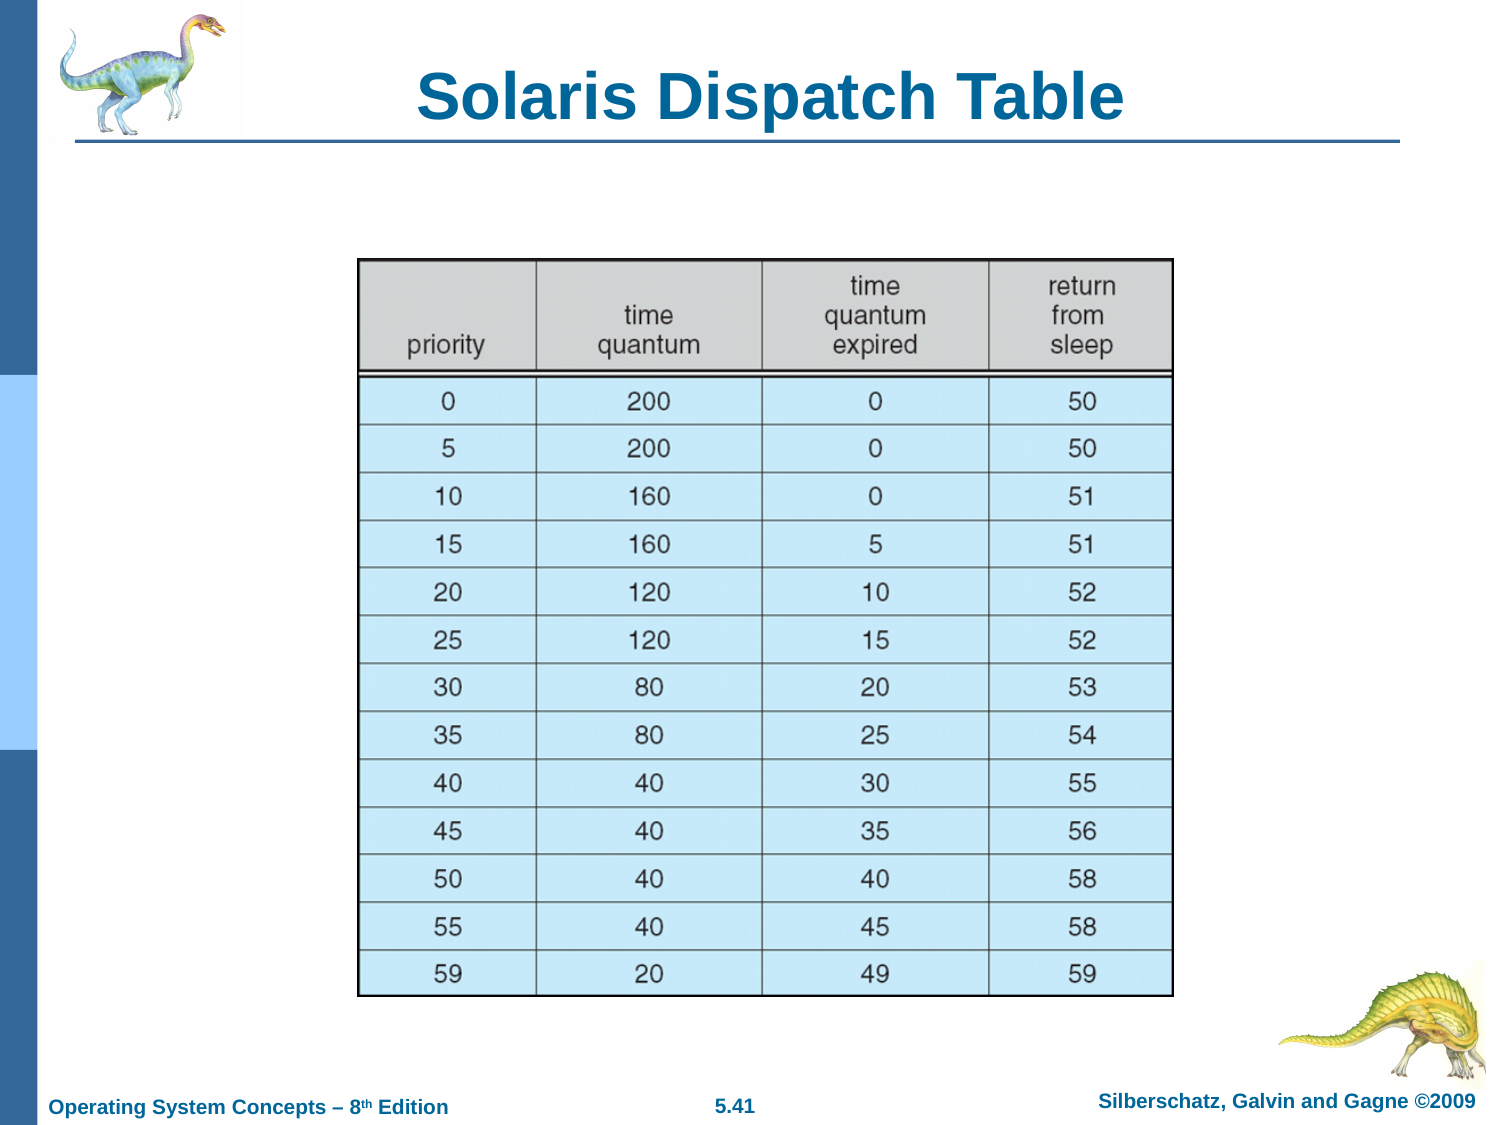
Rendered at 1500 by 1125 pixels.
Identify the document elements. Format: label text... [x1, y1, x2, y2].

picture [1415, 1093, 1423, 1098]
picture [1275, 959, 1486, 1090]
picture [46, 0, 244, 149]
picture [357, 258, 1174, 997]
title Solaris Dispatch Table [135, 45, 1426, 141]
